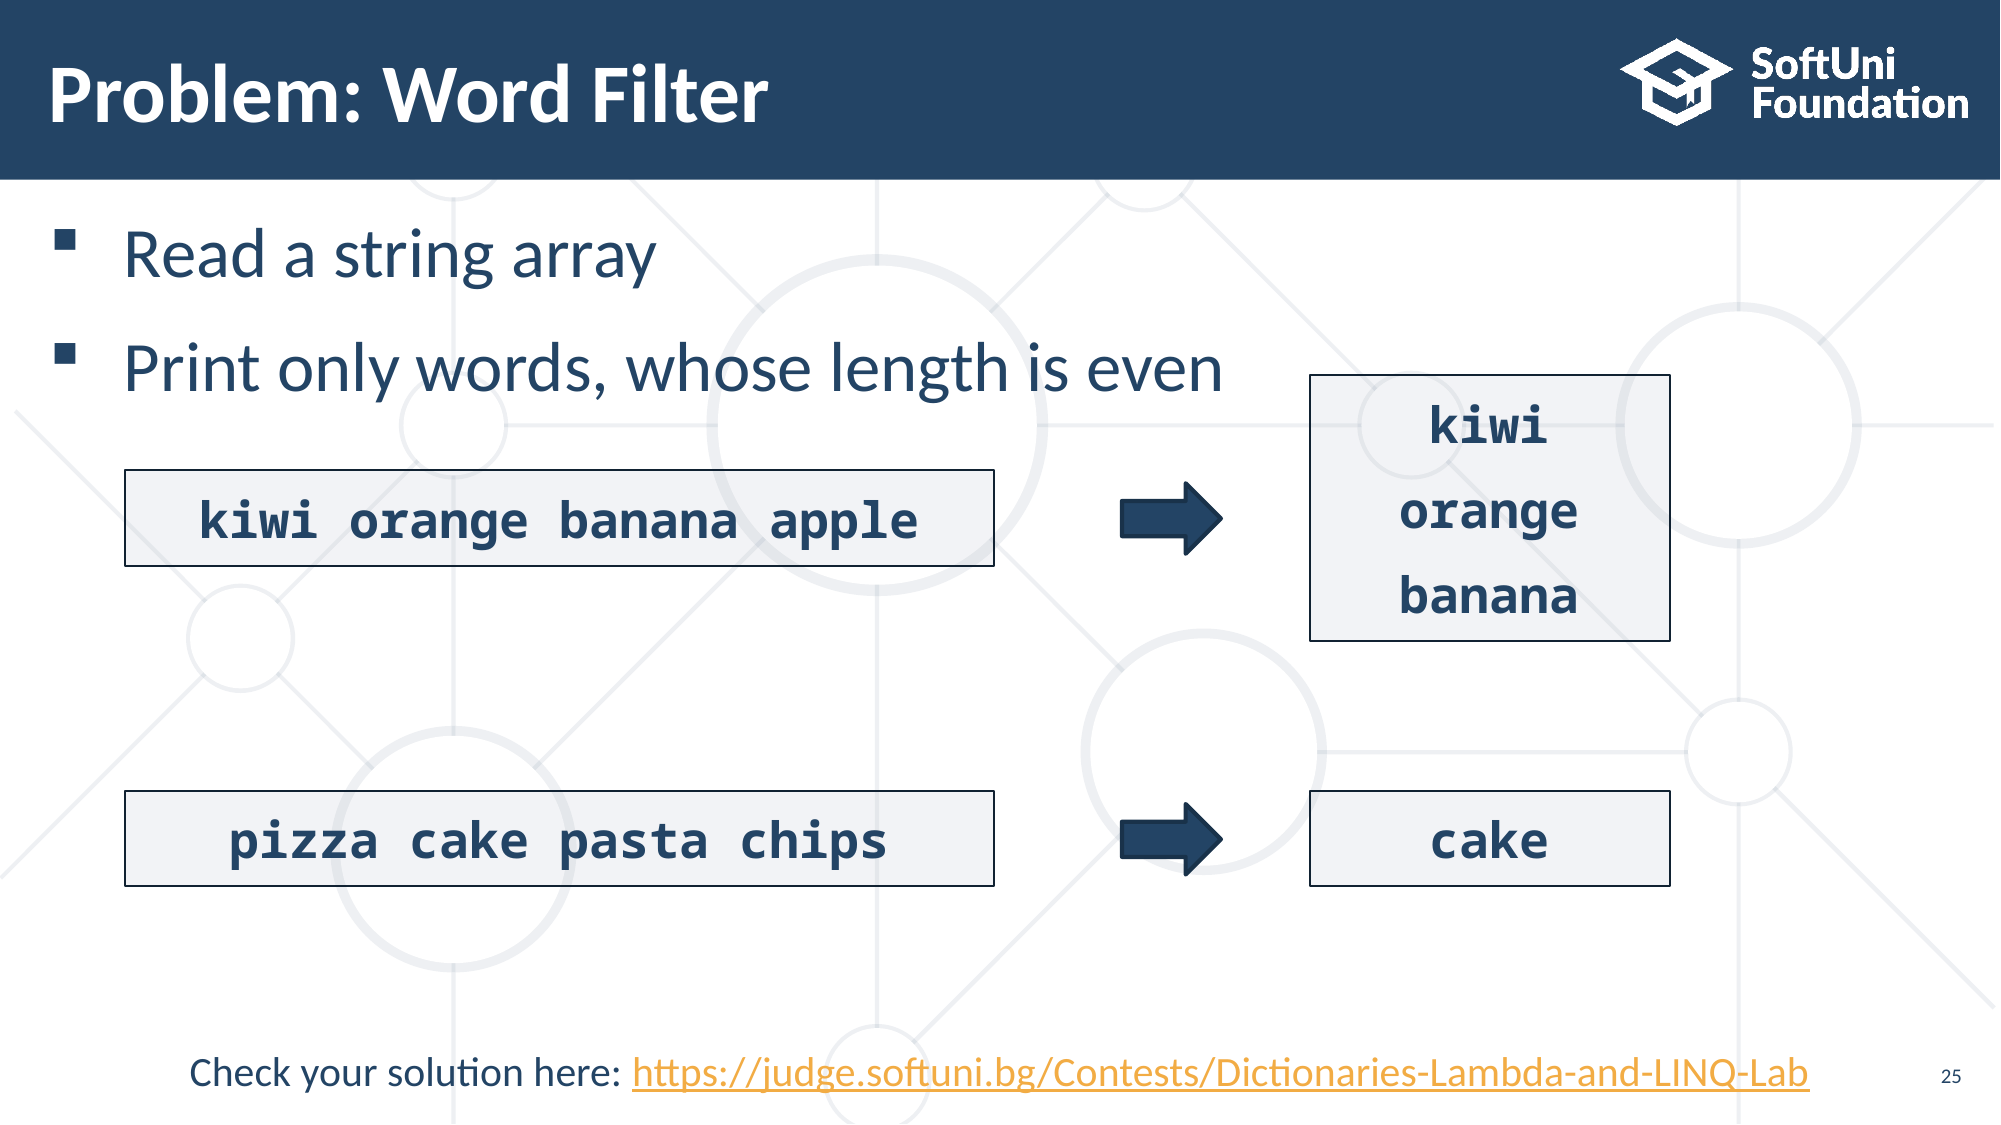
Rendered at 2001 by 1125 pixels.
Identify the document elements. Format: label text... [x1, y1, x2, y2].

text_box pizza cake pasta chips [125, 791, 994, 887]
text_box cake [1309, 791, 1670, 887]
text_box [1119, 802, 1224, 877]
text_box Check your solution here: https://judge.softuni.bg/Contests/Dictionaries-Lambda-and-LINQ-Lab [130, 1036, 1869, 1102]
slide_number 25 [1897, 1049, 1968, 1101]
text_box [1119, 481, 1224, 556]
picture [1619, 38, 1968, 126]
text_box kiwi orange banana [1309, 375, 1670, 641]
title Problem: Word Filter [31, 16, 1591, 162]
text_box kiwi orange banana apple [125, 470, 994, 566]
list Read a string array Print only words, whose length is even [31, 196, 1970, 1050]
